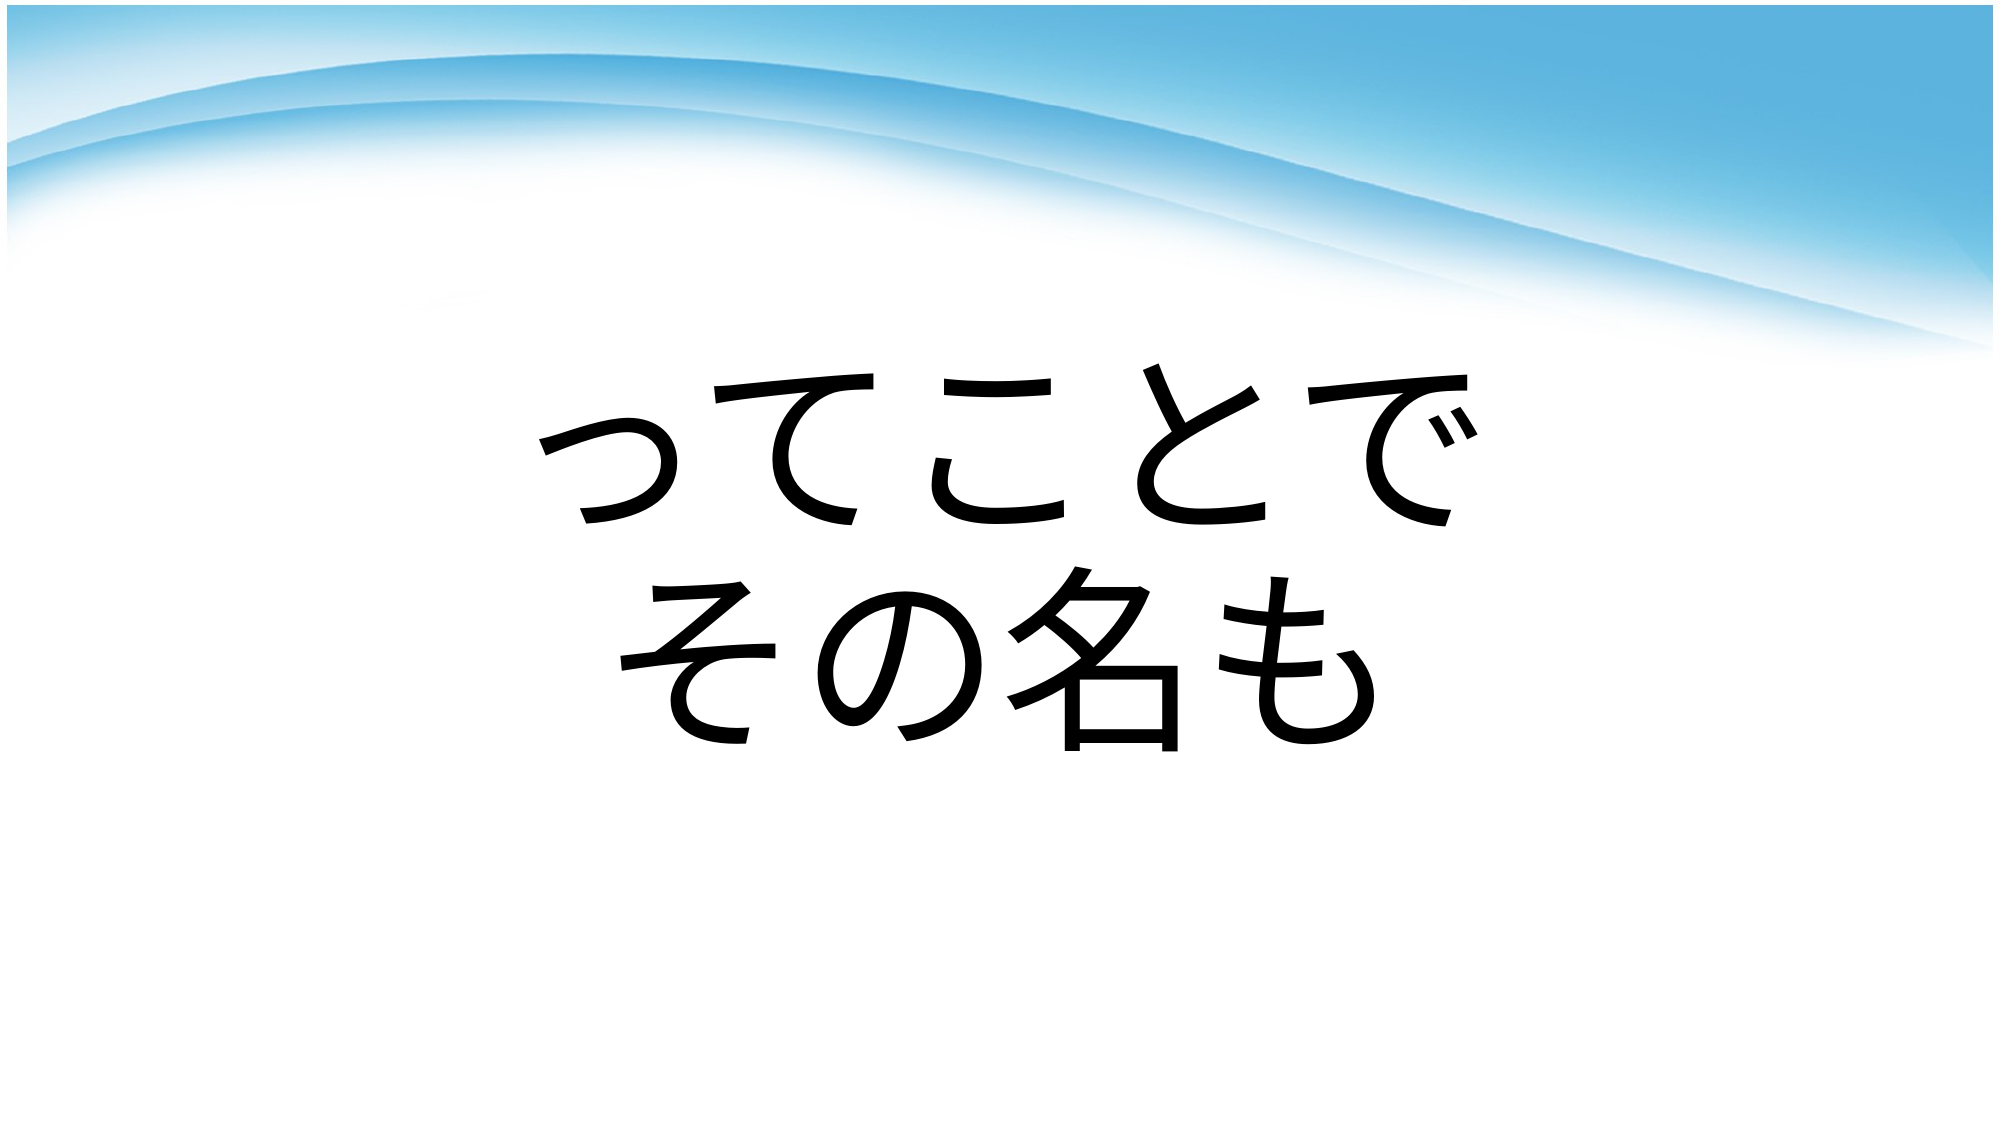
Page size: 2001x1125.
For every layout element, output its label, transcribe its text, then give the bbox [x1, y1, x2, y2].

title ってことで その名も [0, 0, 2000, 1125]
